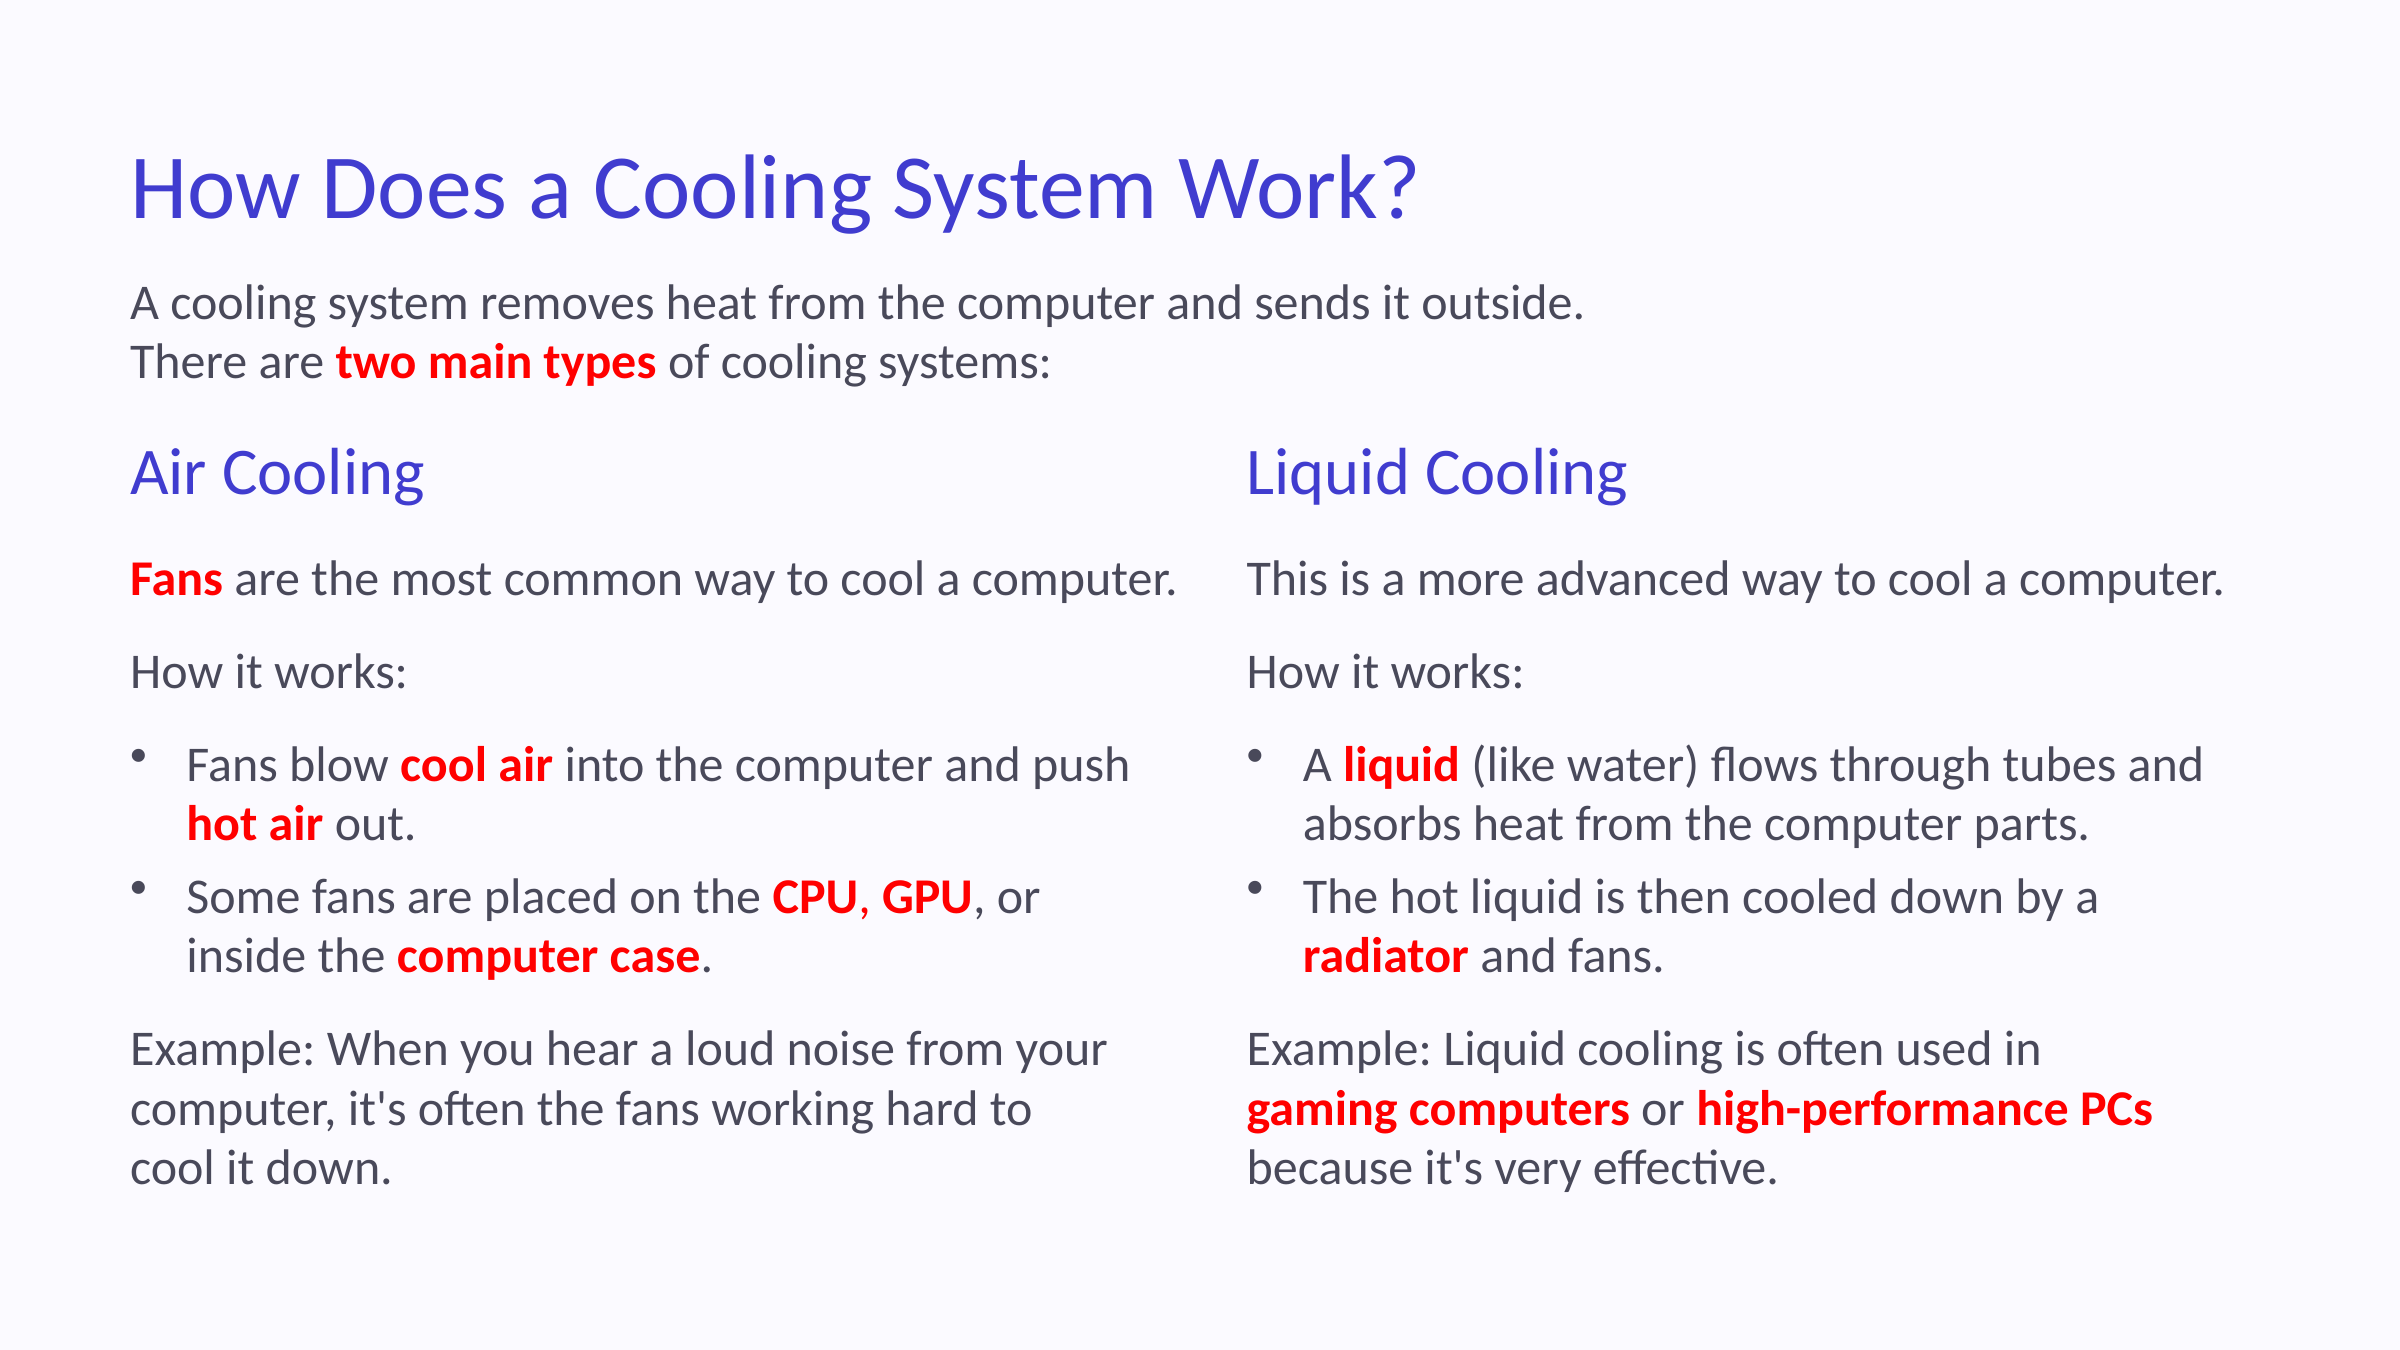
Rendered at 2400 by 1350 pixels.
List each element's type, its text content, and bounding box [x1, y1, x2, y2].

text_box Fans blow cool air into the computer and push hot air out. [130, 731, 1155, 851]
text_box A liquid (like water) flows through tubes and absorbs heat from the computer parts. [1246, 731, 2271, 851]
text_box A cooling system removes heat from the computer and sends it outside. There are two main types of cooling systems: [130, 269, 1622, 386]
text_box Some fans are placed on the CPU, GPU, or inside the computer case. [130, 863, 1155, 983]
text_box Fans are the most common way to cool a computer. [130, 545, 1155, 606]
text_box The hot liquid is then cooled down by a radiator and fans. [1246, 863, 2271, 983]
text_box Example: Liquid cooling is often used in gaming computers or high-performance PCs because it's very effective. [1246, 1016, 2271, 1196]
text_box Air Cooling [130, 450, 596, 509]
text_box Liquid Cooling [1246, 450, 1712, 509]
text_box How it works: [130, 638, 1155, 699]
text_box Example: When you hear a loud noise from your computer, it's often the fans working hard to cool it down. [130, 1016, 1155, 1136]
text_box How Does a Cooling System Work? [130, 121, 1794, 238]
text_box How it works: [1246, 638, 2271, 699]
text_box This is a more advanced way to cool a computer. [1246, 545, 2271, 606]
